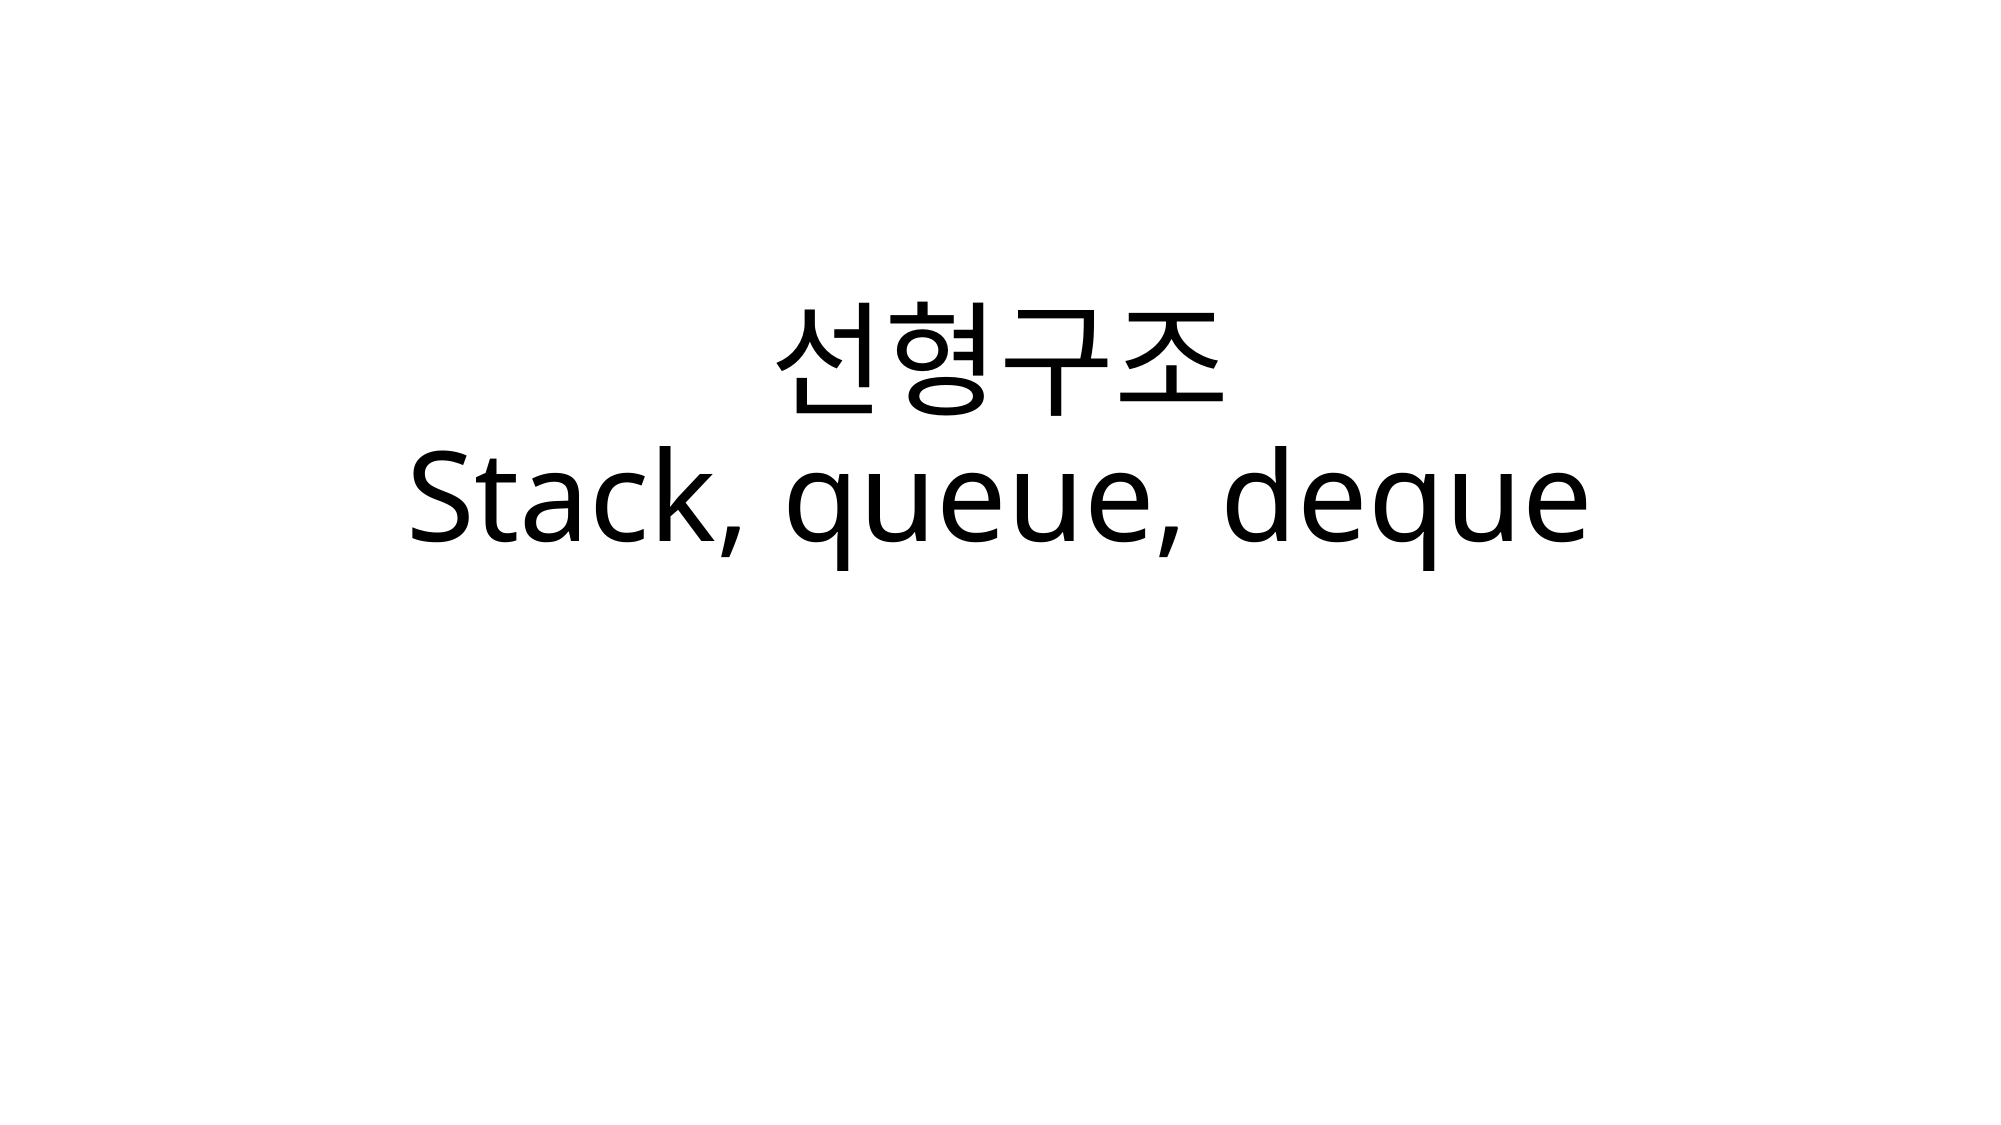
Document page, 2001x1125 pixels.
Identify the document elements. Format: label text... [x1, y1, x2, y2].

title 선형구조 Stack, queue, deque [249, 184, 1750, 576]
